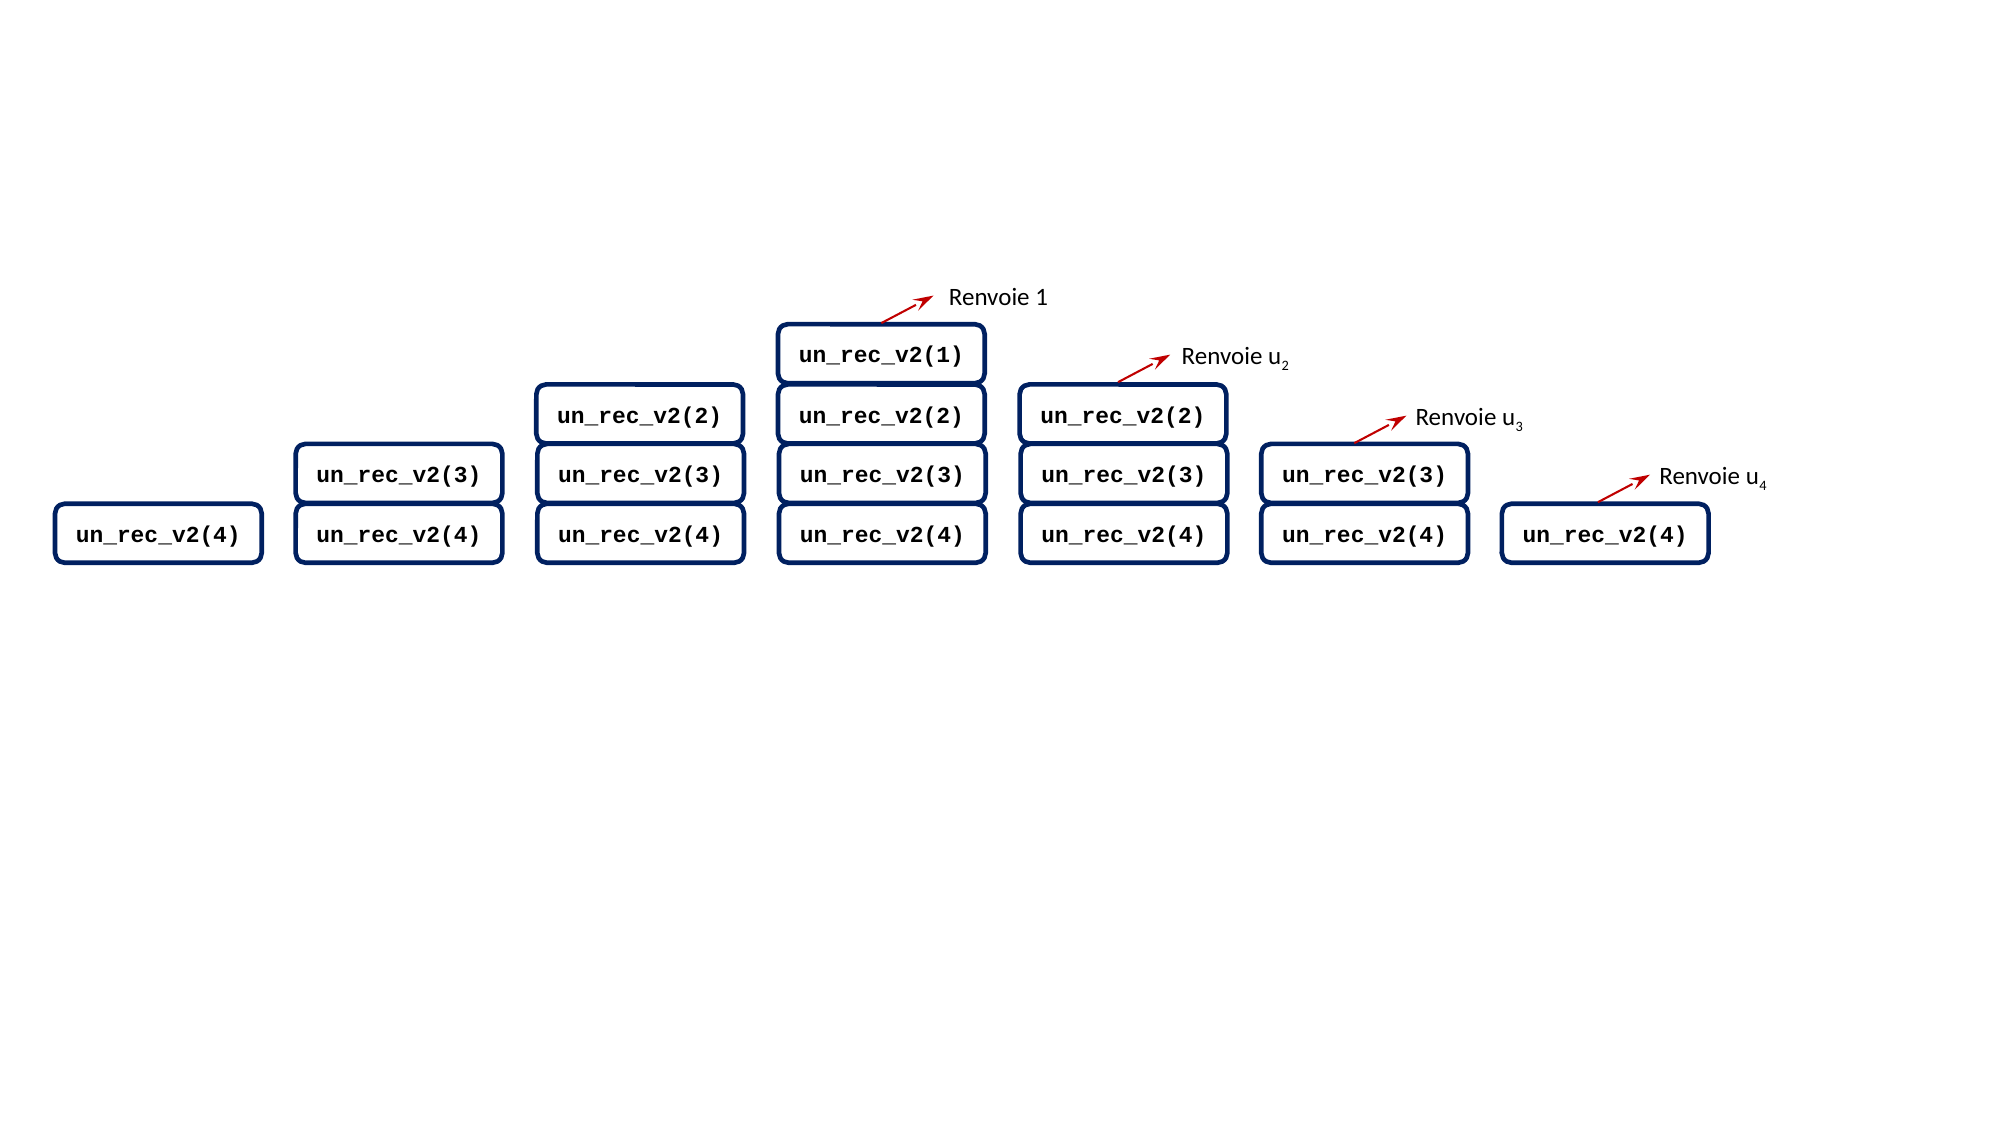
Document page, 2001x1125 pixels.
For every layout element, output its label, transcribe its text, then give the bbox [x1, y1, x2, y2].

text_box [881, 295, 934, 324]
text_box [1354, 415, 1407, 444]
text_box Renvoie 1 [934, 272, 1064, 318]
text_box Renvoie u4 [1709, 451, 1782, 501]
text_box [1597, 474, 1651, 503]
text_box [55, 324, 1709, 563]
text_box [1117, 354, 1171, 383]
